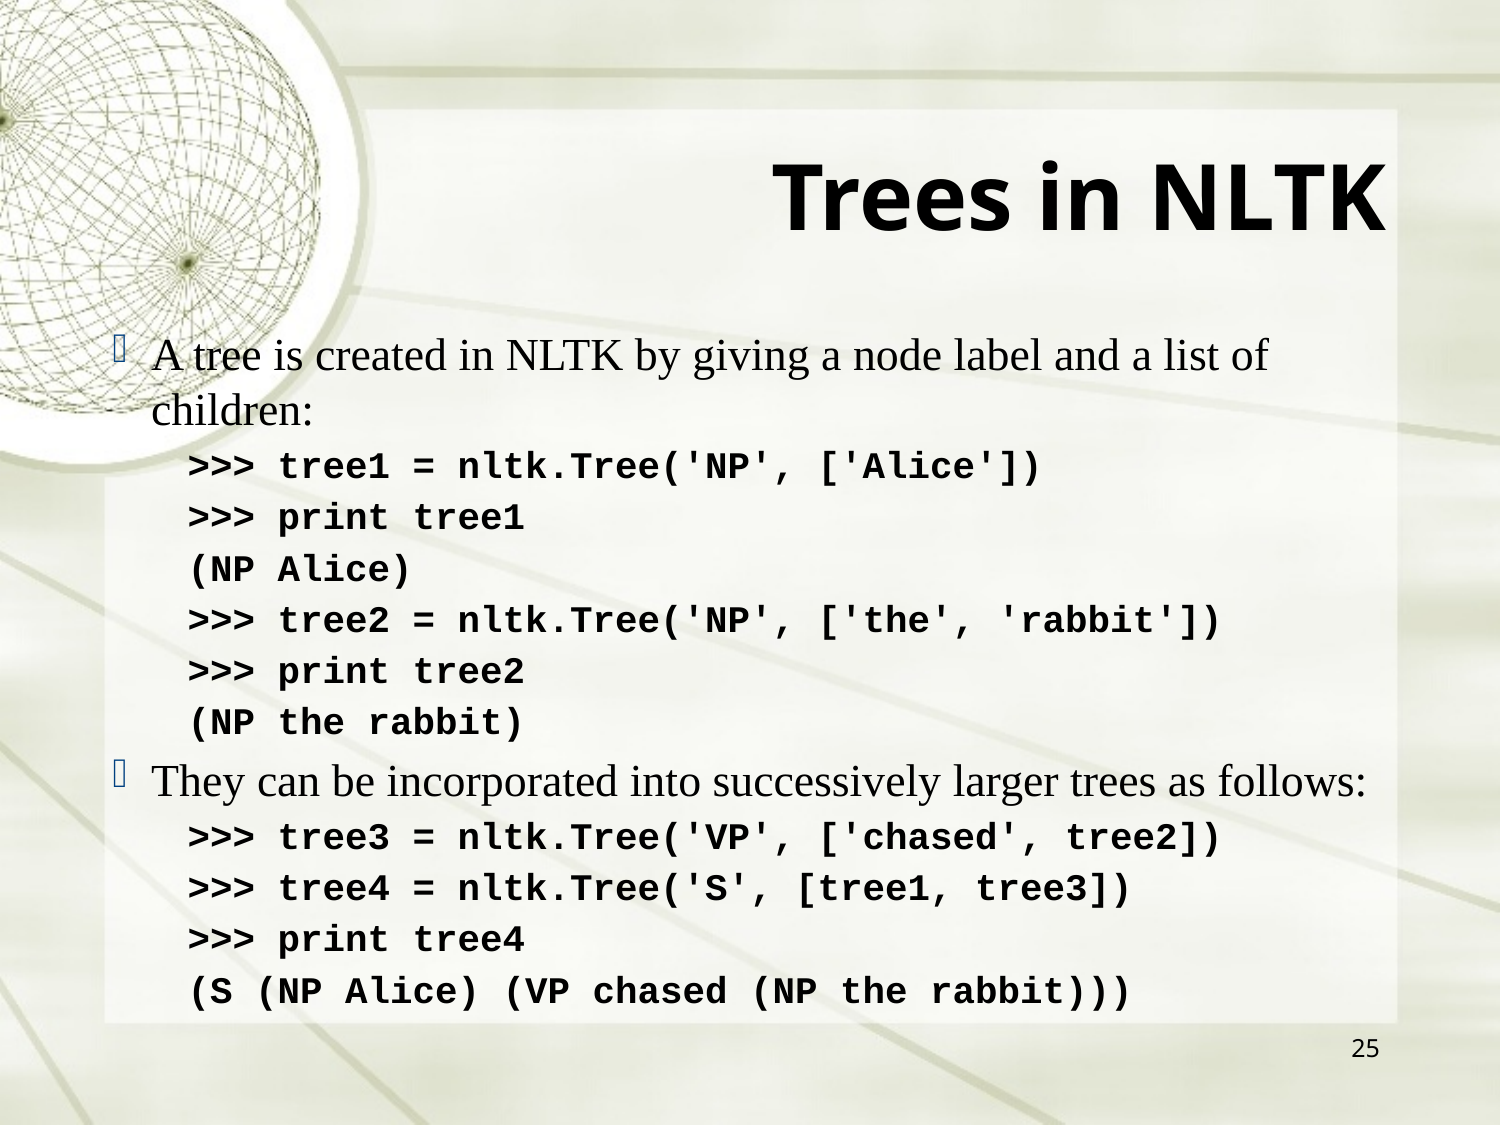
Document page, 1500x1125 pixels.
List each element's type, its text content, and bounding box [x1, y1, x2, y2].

picture [0, 0, 1500, 1125]
list A tree is created in NLTK by giving a node label and a list of children: >>> tree1 = nltk.Tree('NP', ['Alice']) >>> print tree1 (NP Alice) >>> tree2 = nltk.Tree('NP', ['the', 'rabbit']) >>> print tree2 (NP the rabbit) They can be incorporated into successively larger trees as follows: >>> tree3 = nltk.Tree('VP', ['chased', tree2]) >>> tree4 = nltk.Tree('S', [tree1, tree3]) >>> print tree4 (S (NP Alice) (VP chased (NP the rabbit))) [112, 324, 1429, 1097]
title Trees in NLTK [112, 99, 1388, 288]
